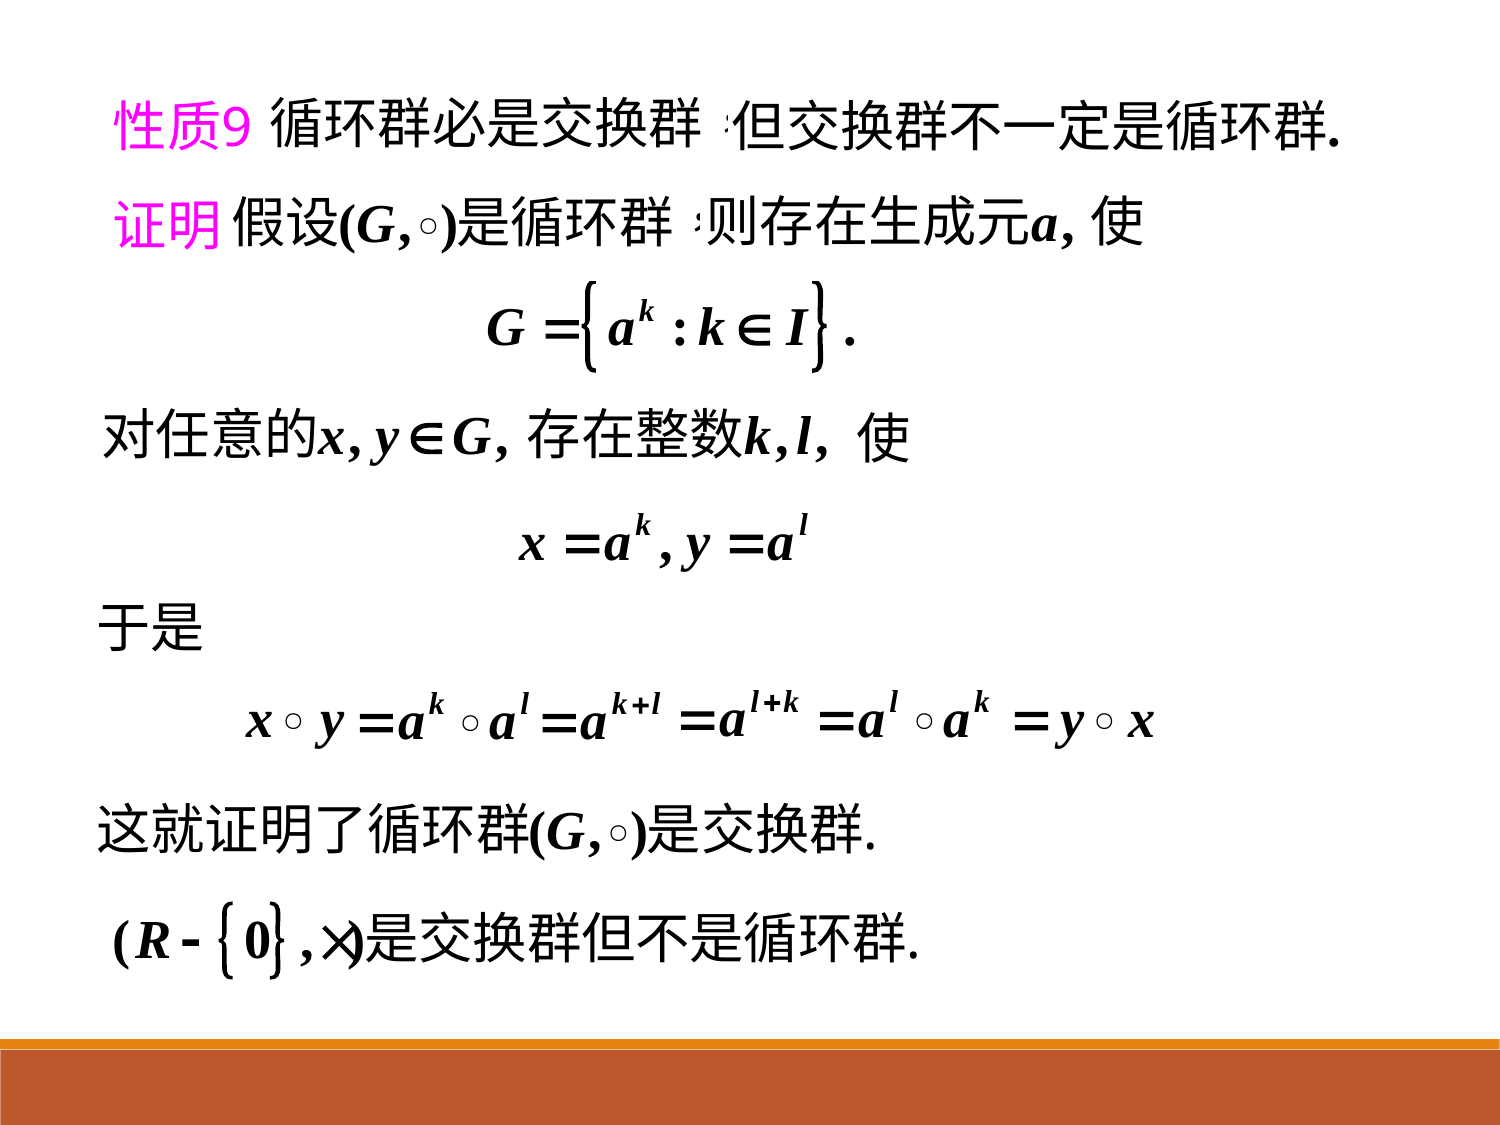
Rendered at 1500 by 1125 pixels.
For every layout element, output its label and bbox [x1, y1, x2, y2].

text_box [105, 898, 930, 992]
text_box [506, 500, 820, 584]
text_box [89, 794, 887, 873]
text_box [699, 186, 1082, 265]
text_box [849, 403, 919, 477]
text_box [819, 677, 1002, 752]
text_box [89, 592, 213, 667]
text_box [1001, 700, 1170, 761]
text_box [93, 398, 519, 478]
text_box [480, 281, 866, 383]
text_box [724, 91, 1350, 166]
text_box [261, 87, 729, 162]
text_box [223, 186, 698, 266]
text_box [528, 679, 665, 754]
text_box [346, 679, 528, 754]
text_box [518, 399, 837, 478]
text_box [105, 190, 221, 265]
text_box [1083, 186, 1153, 261]
text_box [105, 91, 265, 170]
text_box [667, 677, 814, 751]
text_box [233, 700, 352, 761]
